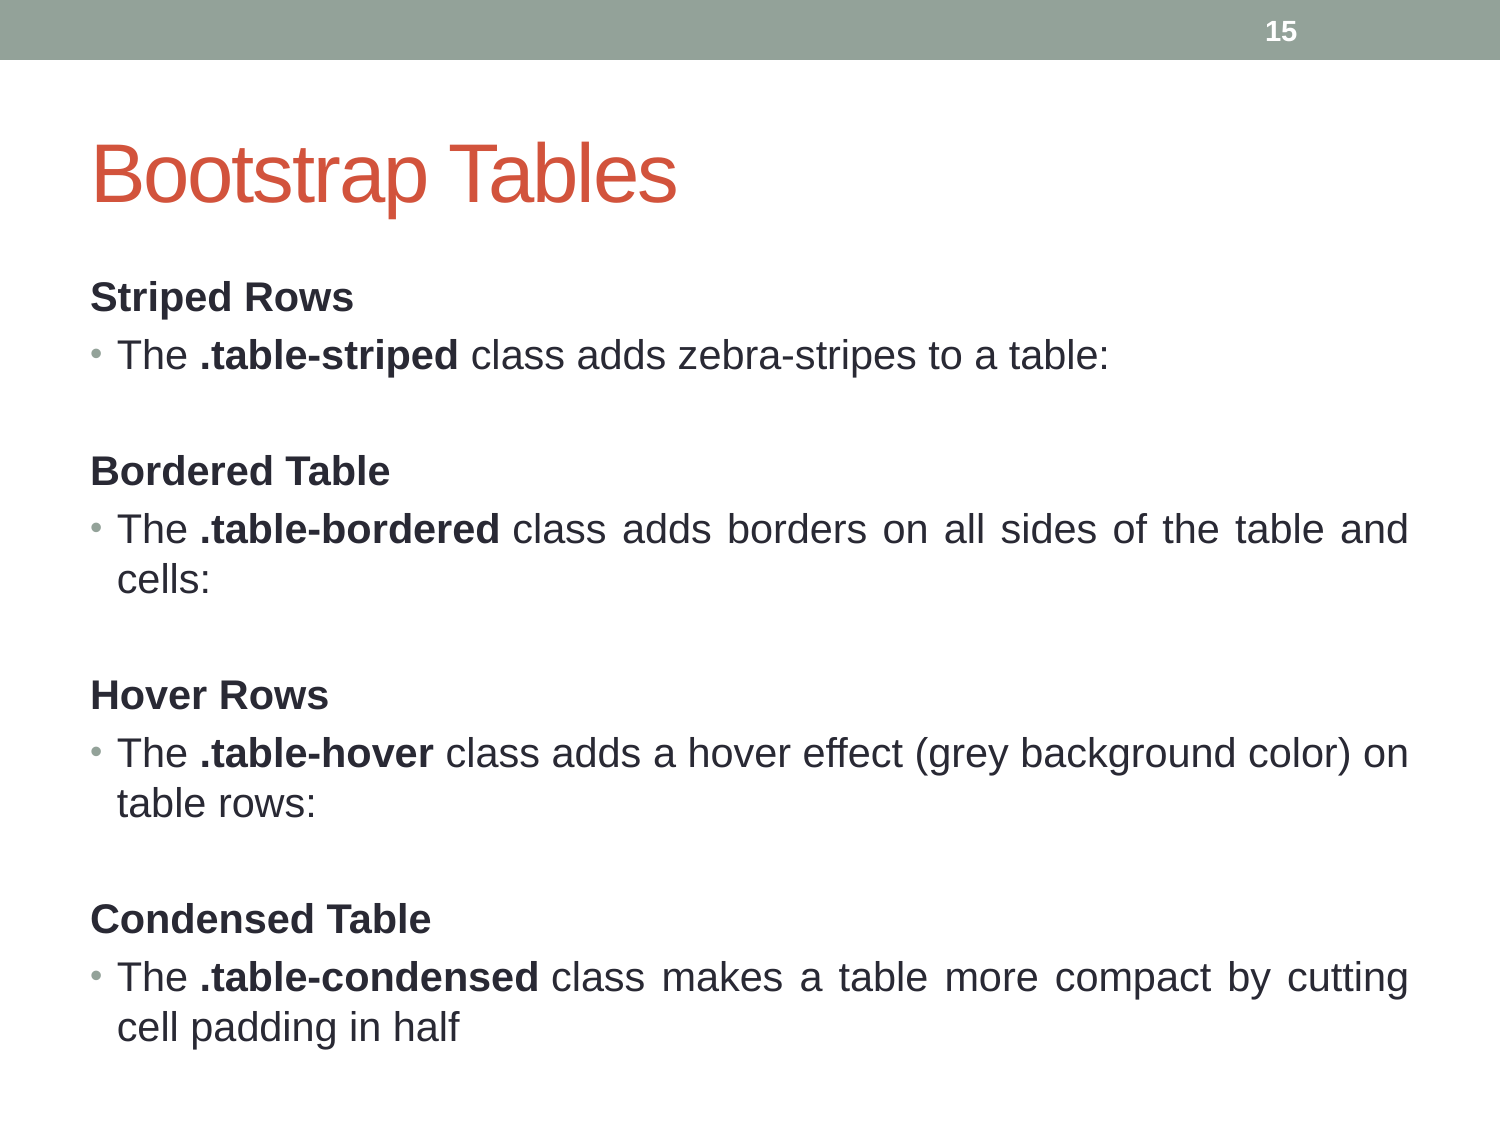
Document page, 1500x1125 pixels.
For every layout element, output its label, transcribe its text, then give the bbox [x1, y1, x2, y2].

list Striped Rows The .table-striped class adds zebra-stripes to a table: Bordered Table The .table-bordered class adds borders on all sides of the table and cells: Hover Rows The .table-hover class adds a hover effect (grey background color) on table rows: Condensed Table The .table-condensed class makes a table more compact by cutting cell padding in half [75, 262, 1425, 1063]
title Bootstrap Tables [75, 87, 1425, 250]
slide_number 15 [1250, 3, 1425, 57]
